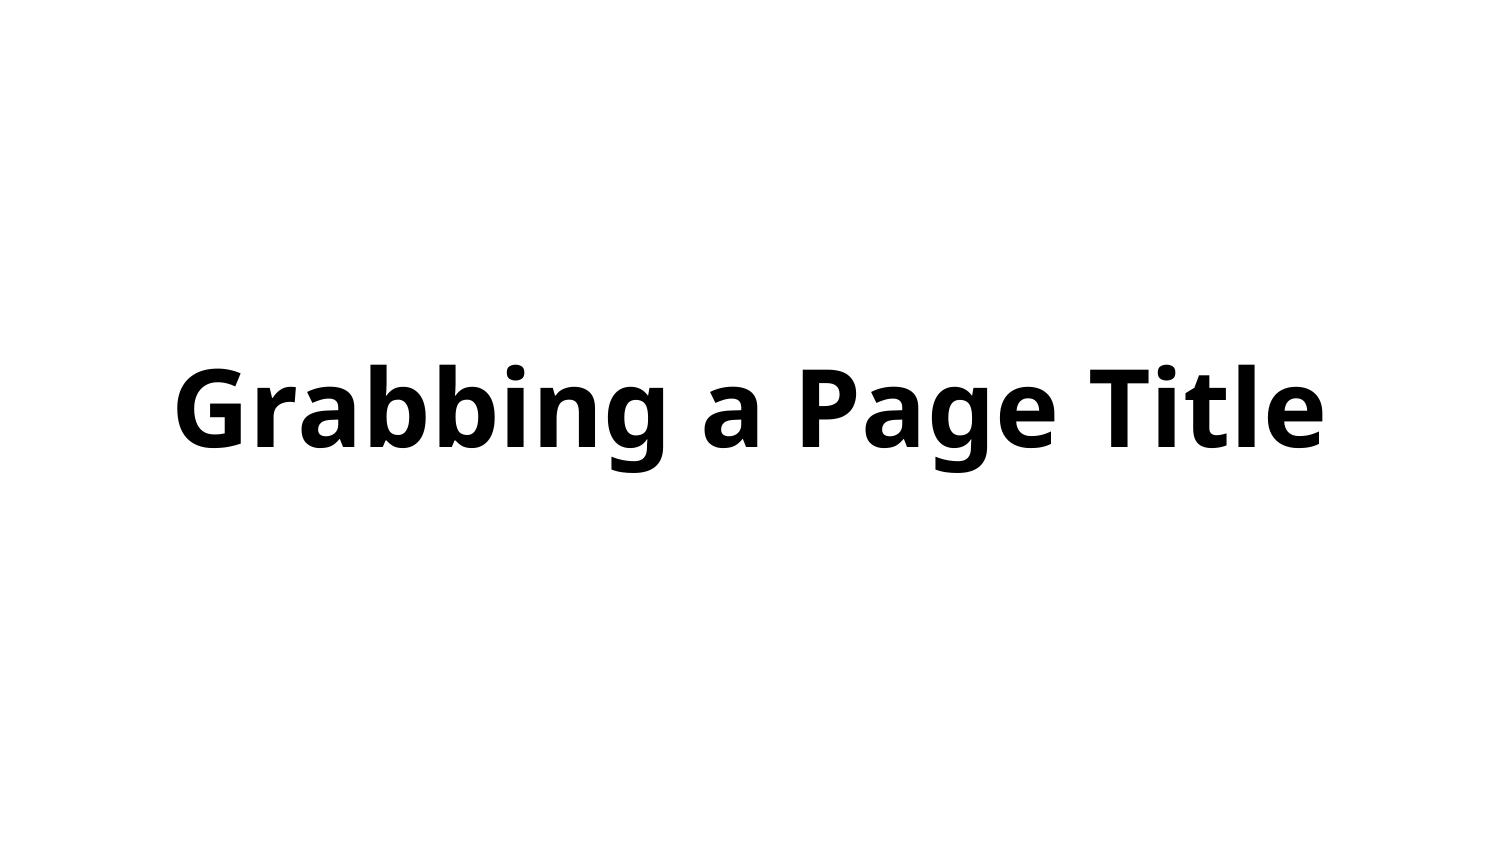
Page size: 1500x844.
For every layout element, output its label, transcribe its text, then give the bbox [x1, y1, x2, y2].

title Grabbing a Page Title [51, 253, 1449, 484]
